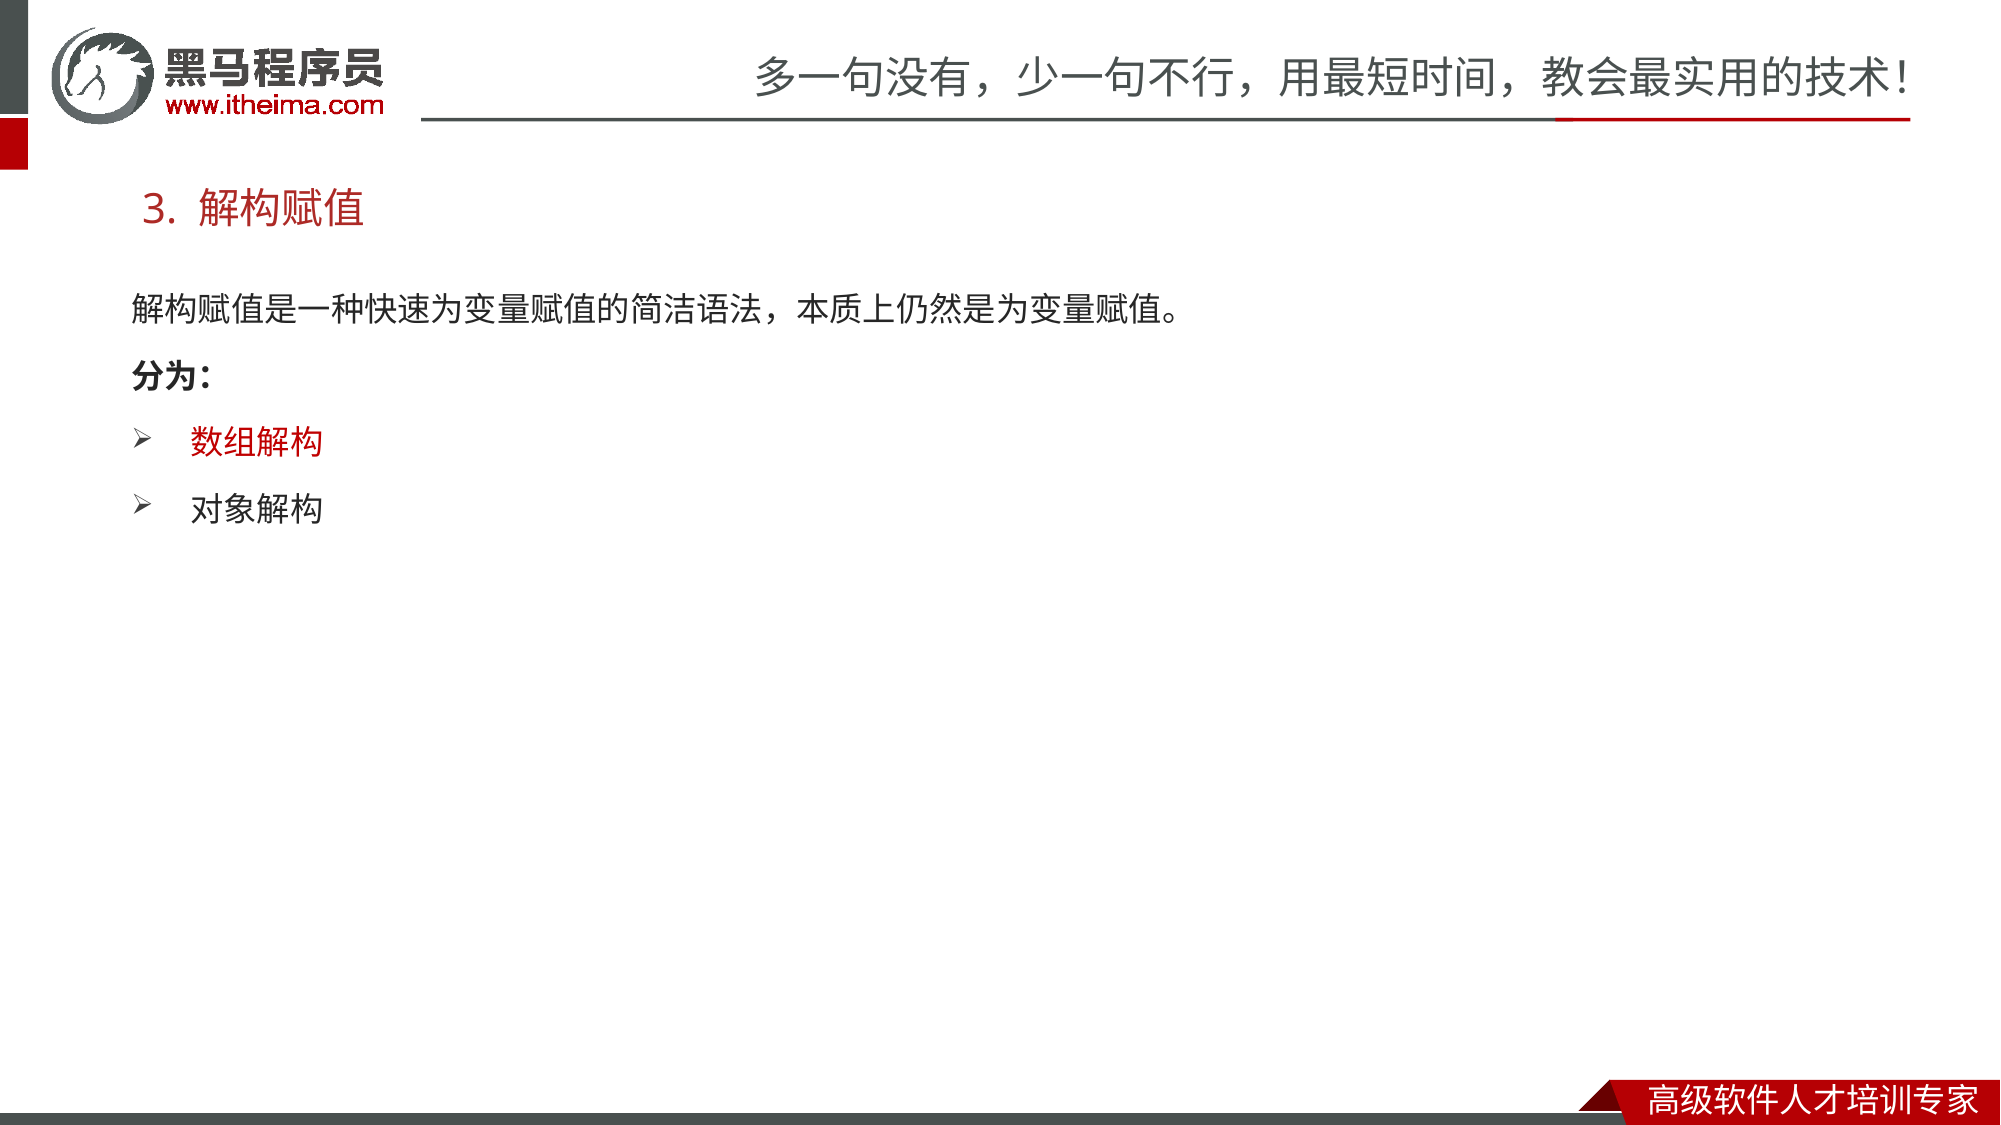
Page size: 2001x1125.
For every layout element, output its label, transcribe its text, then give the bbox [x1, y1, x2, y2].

list 解构赋值是一种快速为变量赋值的简洁语法，本质上仍然是为变量赋值。 分为： 数组解构 对象解构 [116, 261, 1757, 1008]
title 3. 解构赋值 [116, 164, 1880, 250]
picture [50, 26, 384, 125]
